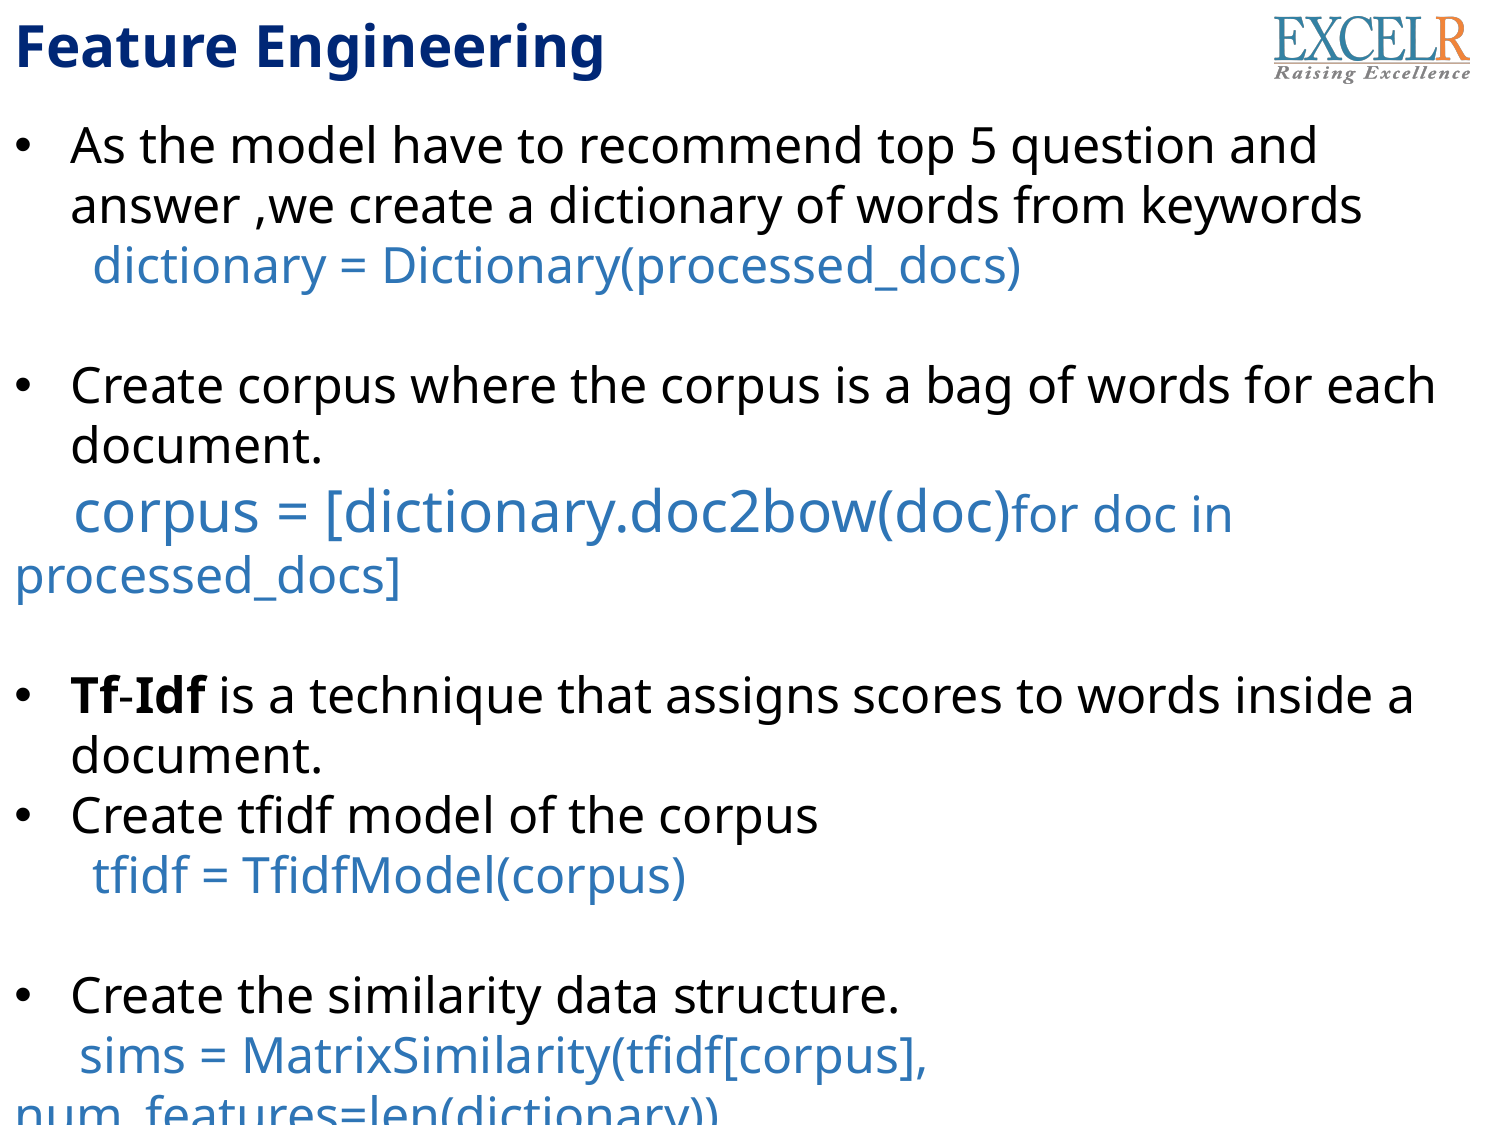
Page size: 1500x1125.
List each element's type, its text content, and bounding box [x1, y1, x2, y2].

picture [1274, 16, 1470, 85]
text_box Feature Engineering As the model have to recommend top 5 question and answer ,we create a dictionary of words from keywords dictionary = Dictionary(processed_docs) Create corpus where the corpus is a bag of words for each document. corpus = [dictionary.doc2bow(doc)for doc in processed_docs] Tf-Idf is a technique that assigns scores to words inside a document. Create tfidf model of the corpus tfidf = TfidfModel(corpus) Create the similarity data structure. sims = MatrixSimilarity(tfidf[corpus], num_features=len(dictionary)) This is the most important part where we get the similarities between the Question and Answers [14, 8, 1470, 1109]
